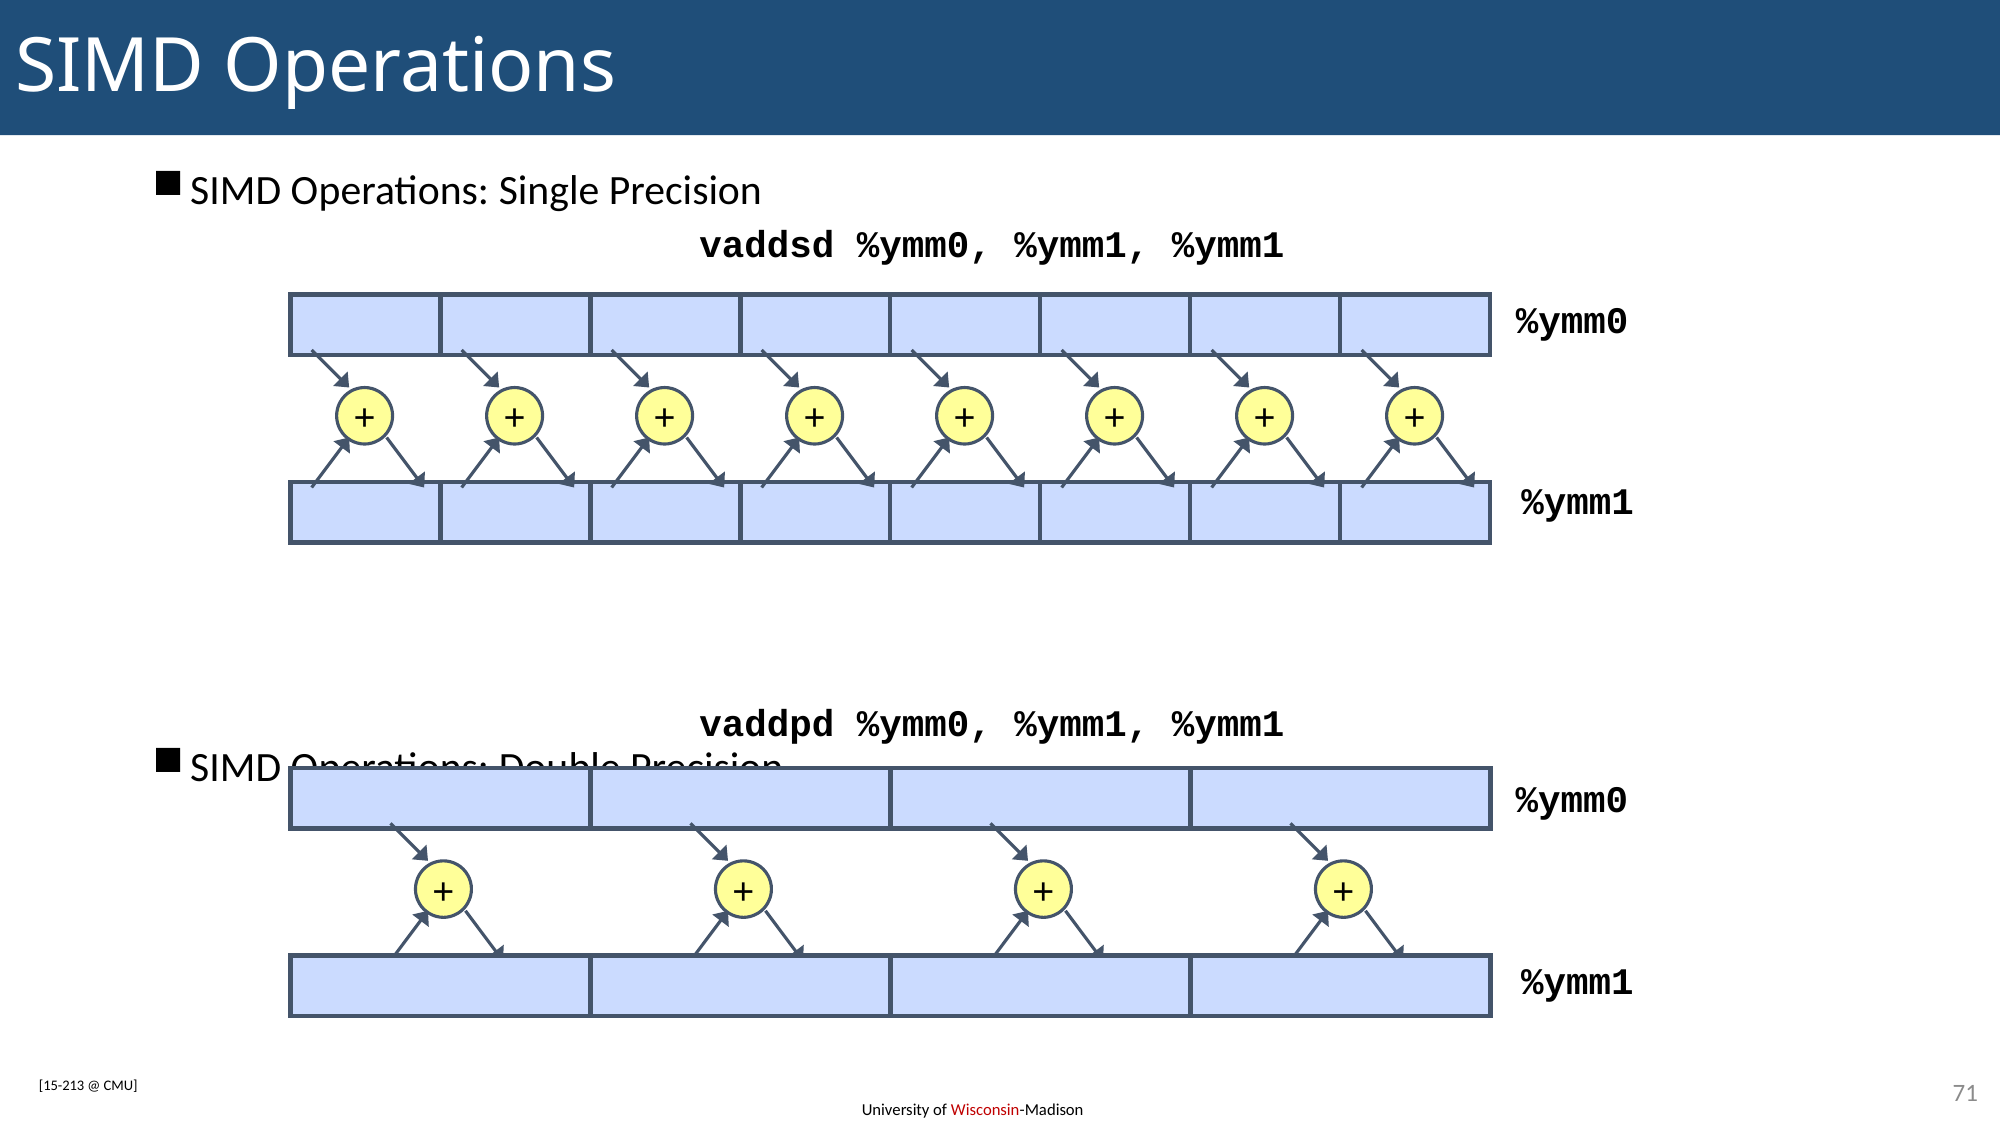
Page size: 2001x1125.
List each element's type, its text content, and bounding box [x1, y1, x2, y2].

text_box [290, 212, 1642, 543]
list SIMD Operations: Single Precision SIMD Operations: Double Precision [62, 161, 1426, 1044]
slide_number 71 [1879, 1069, 1994, 1114]
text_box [290, 691, 1642, 1017]
title SIMD Operations [0, 0, 2000, 136]
